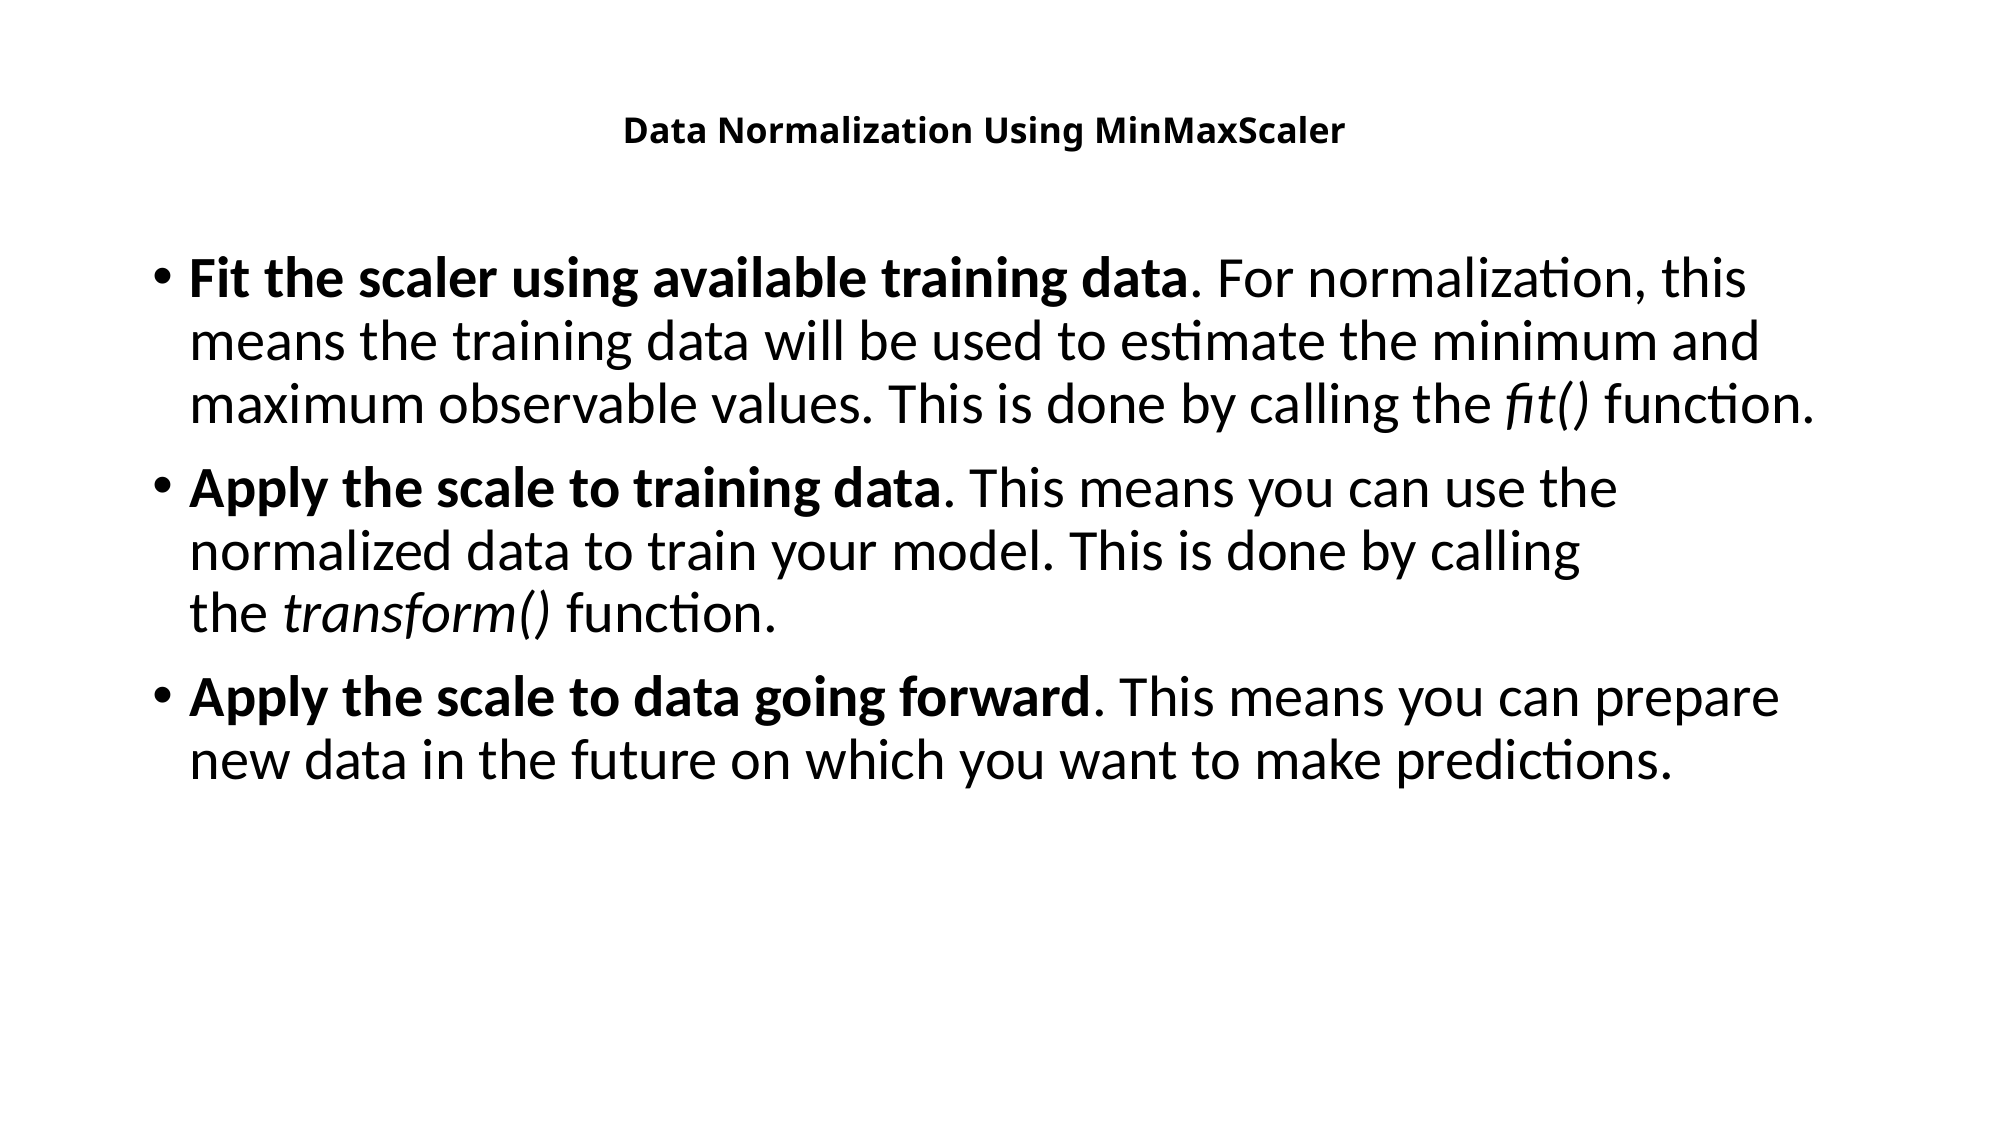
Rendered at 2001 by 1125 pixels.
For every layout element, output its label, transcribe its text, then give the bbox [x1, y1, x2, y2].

title Data Normalization Using MinMaxScaler [122, 104, 1848, 202]
list Fit the scaler using available training data. For normalization, this means the training data will be used to estimate the minimum and maximum observable values. This is done by calling the fit() function. Apply the scale to training data. This means you can use the normalized data to train your model. This is done by calling the transform() function. Apply the scale to data going forward. This means you can prepare new data in the future on which you want to make predictions. [137, 239, 1863, 1014]
